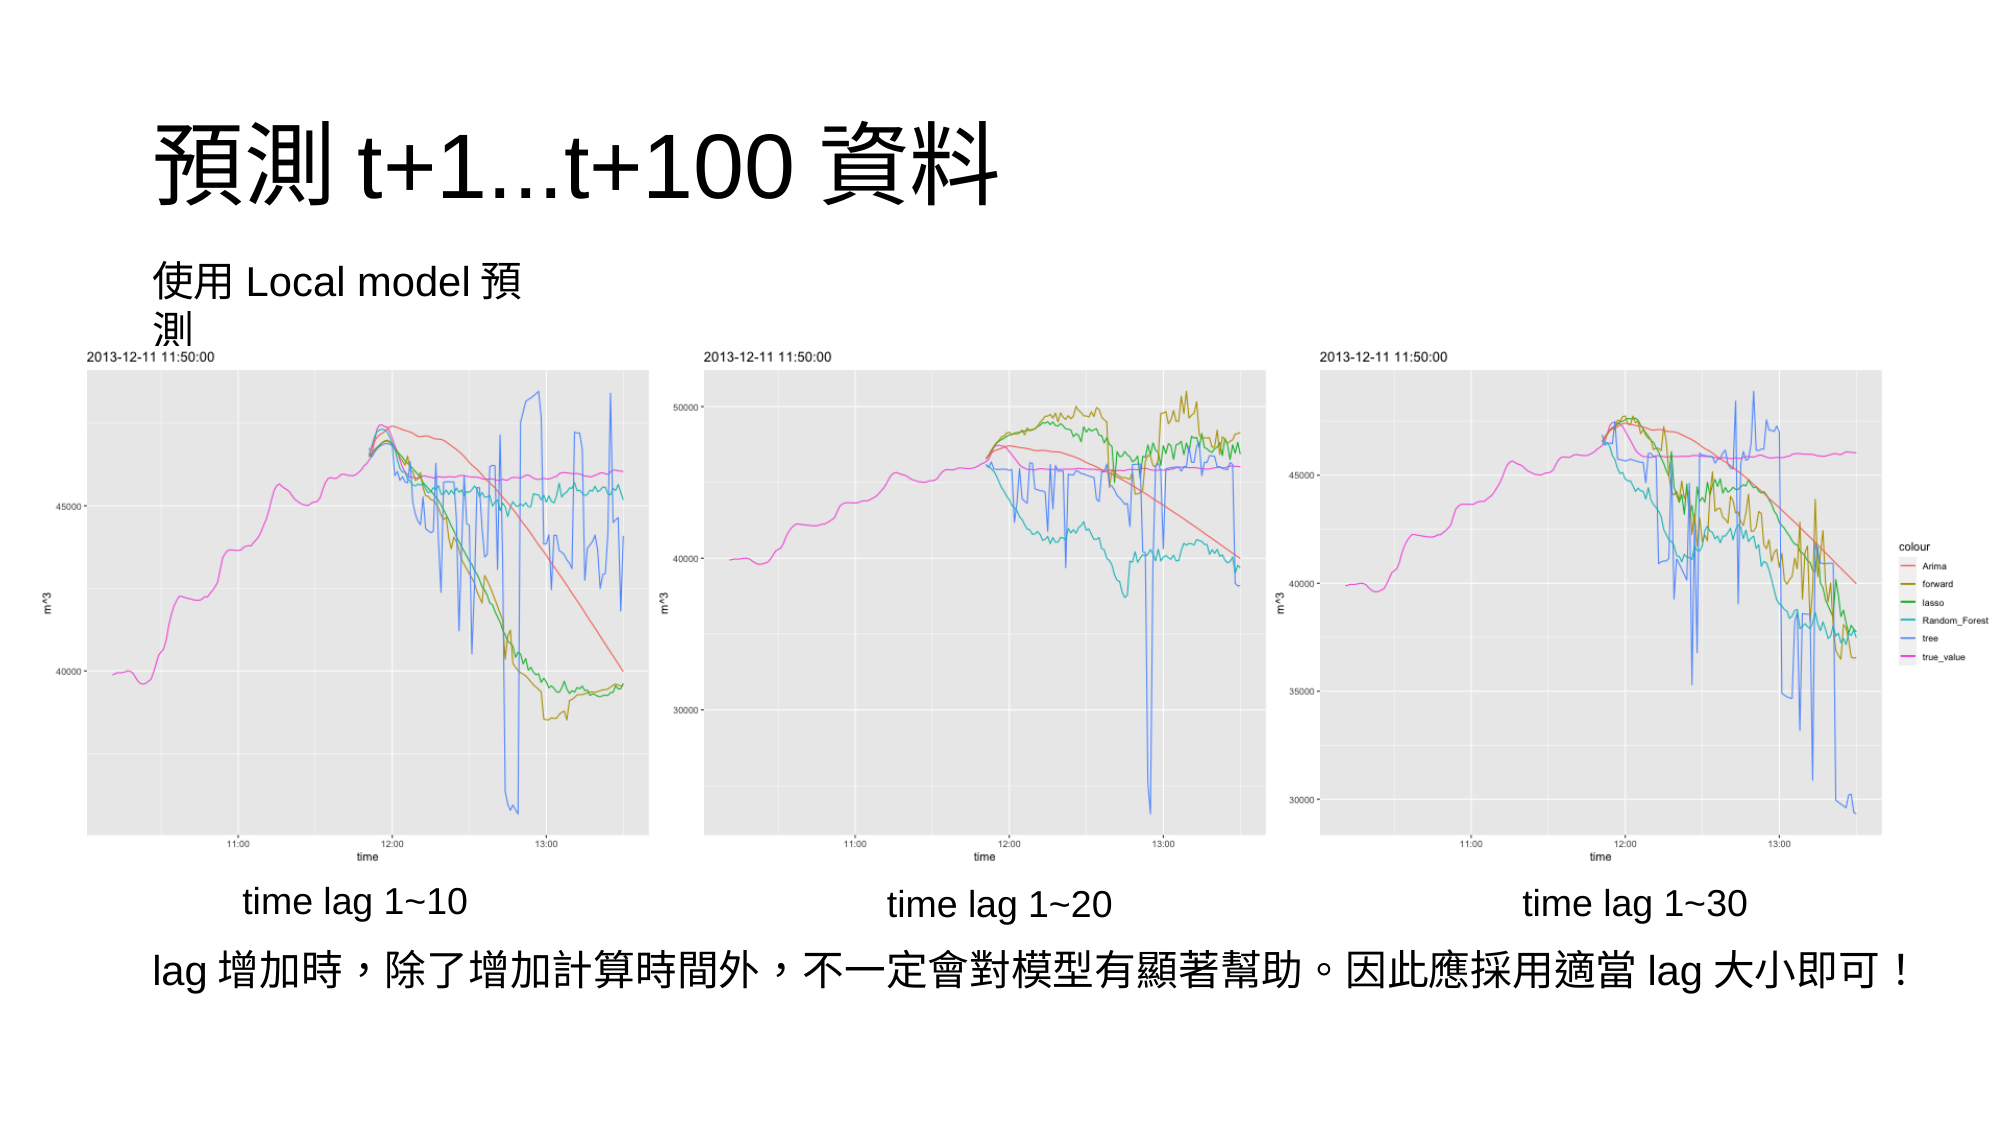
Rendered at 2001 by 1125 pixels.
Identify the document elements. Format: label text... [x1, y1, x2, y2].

text_box time lag 1~20 [872, 873, 1128, 933]
title 預測t+1...t+100資料 [137, 59, 1863, 278]
text_box time lag 1~10 [227, 869, 484, 930]
text_box time lag 1~30 [1507, 871, 1764, 932]
text_box 使用Local model預測 [137, 246, 574, 346]
text_box lag增加時，除了增加計算時間外，不一定會對模型有顯著幫助。因此應採用適當lag大小即可！ [137, 936, 1914, 1002]
picture [37, 346, 2000, 868]
